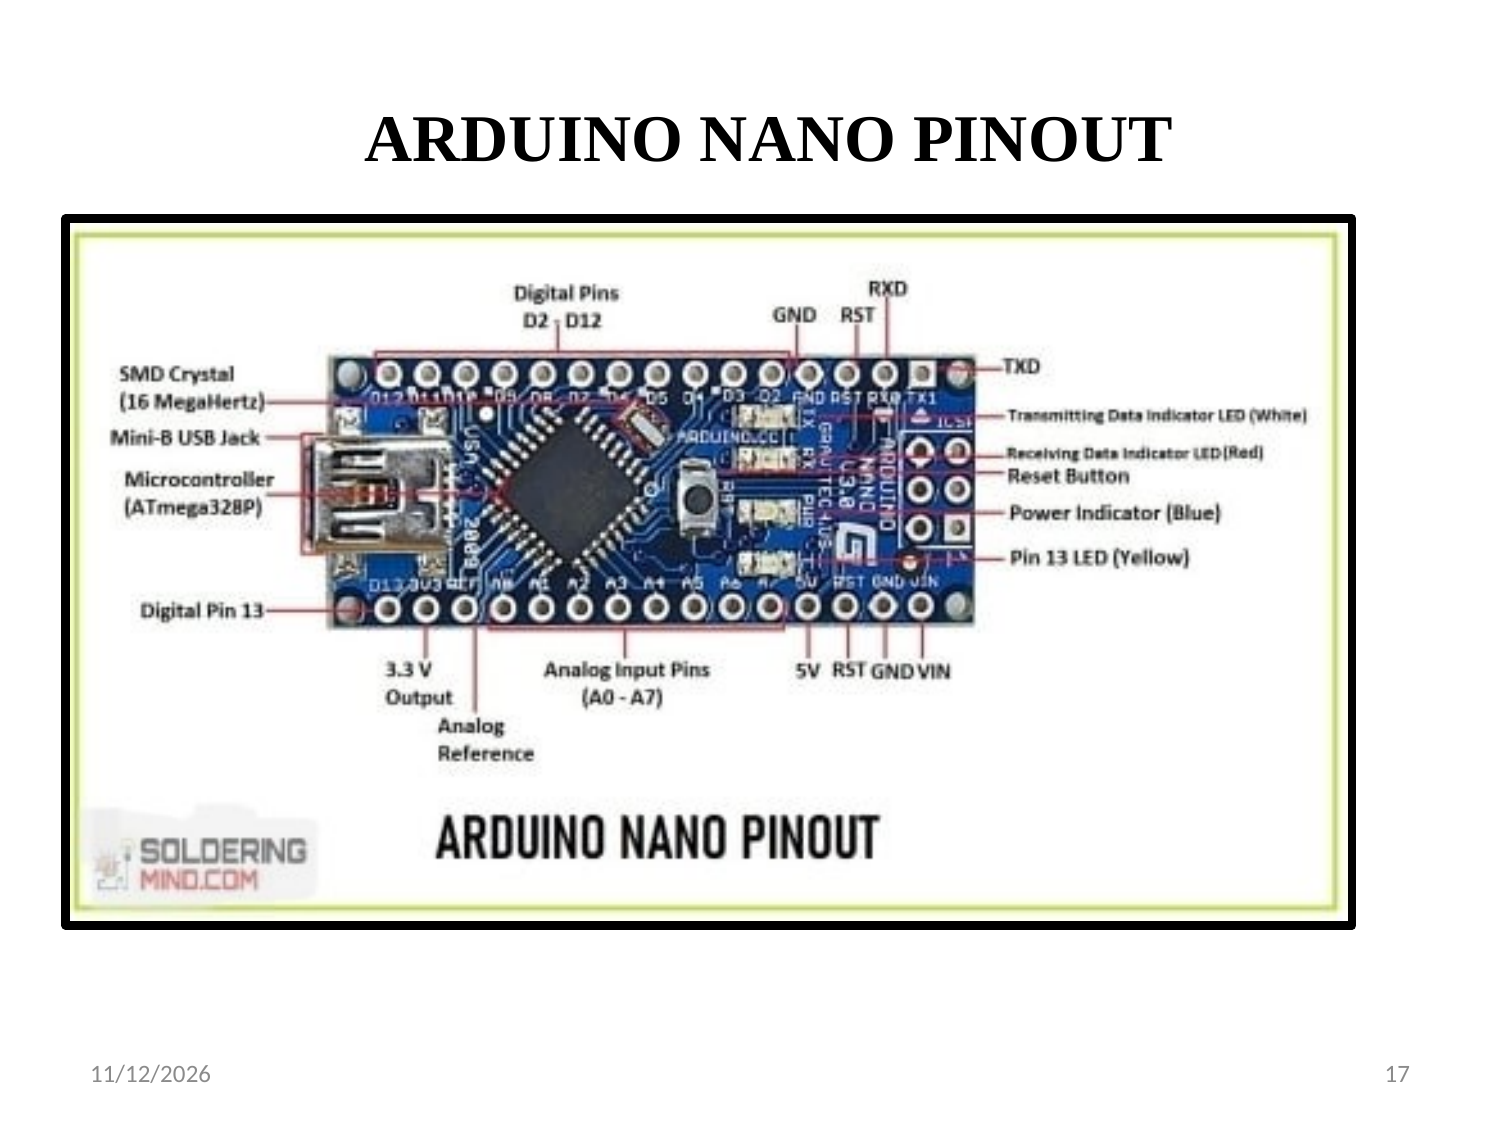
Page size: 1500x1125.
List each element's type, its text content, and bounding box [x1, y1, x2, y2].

slide_number 17 [1074, 1042, 1425, 1103]
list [70, 223, 1348, 922]
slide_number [75, 1042, 425, 1103]
title ARDUINO NANO PINOUT [93, 82, 1444, 188]
